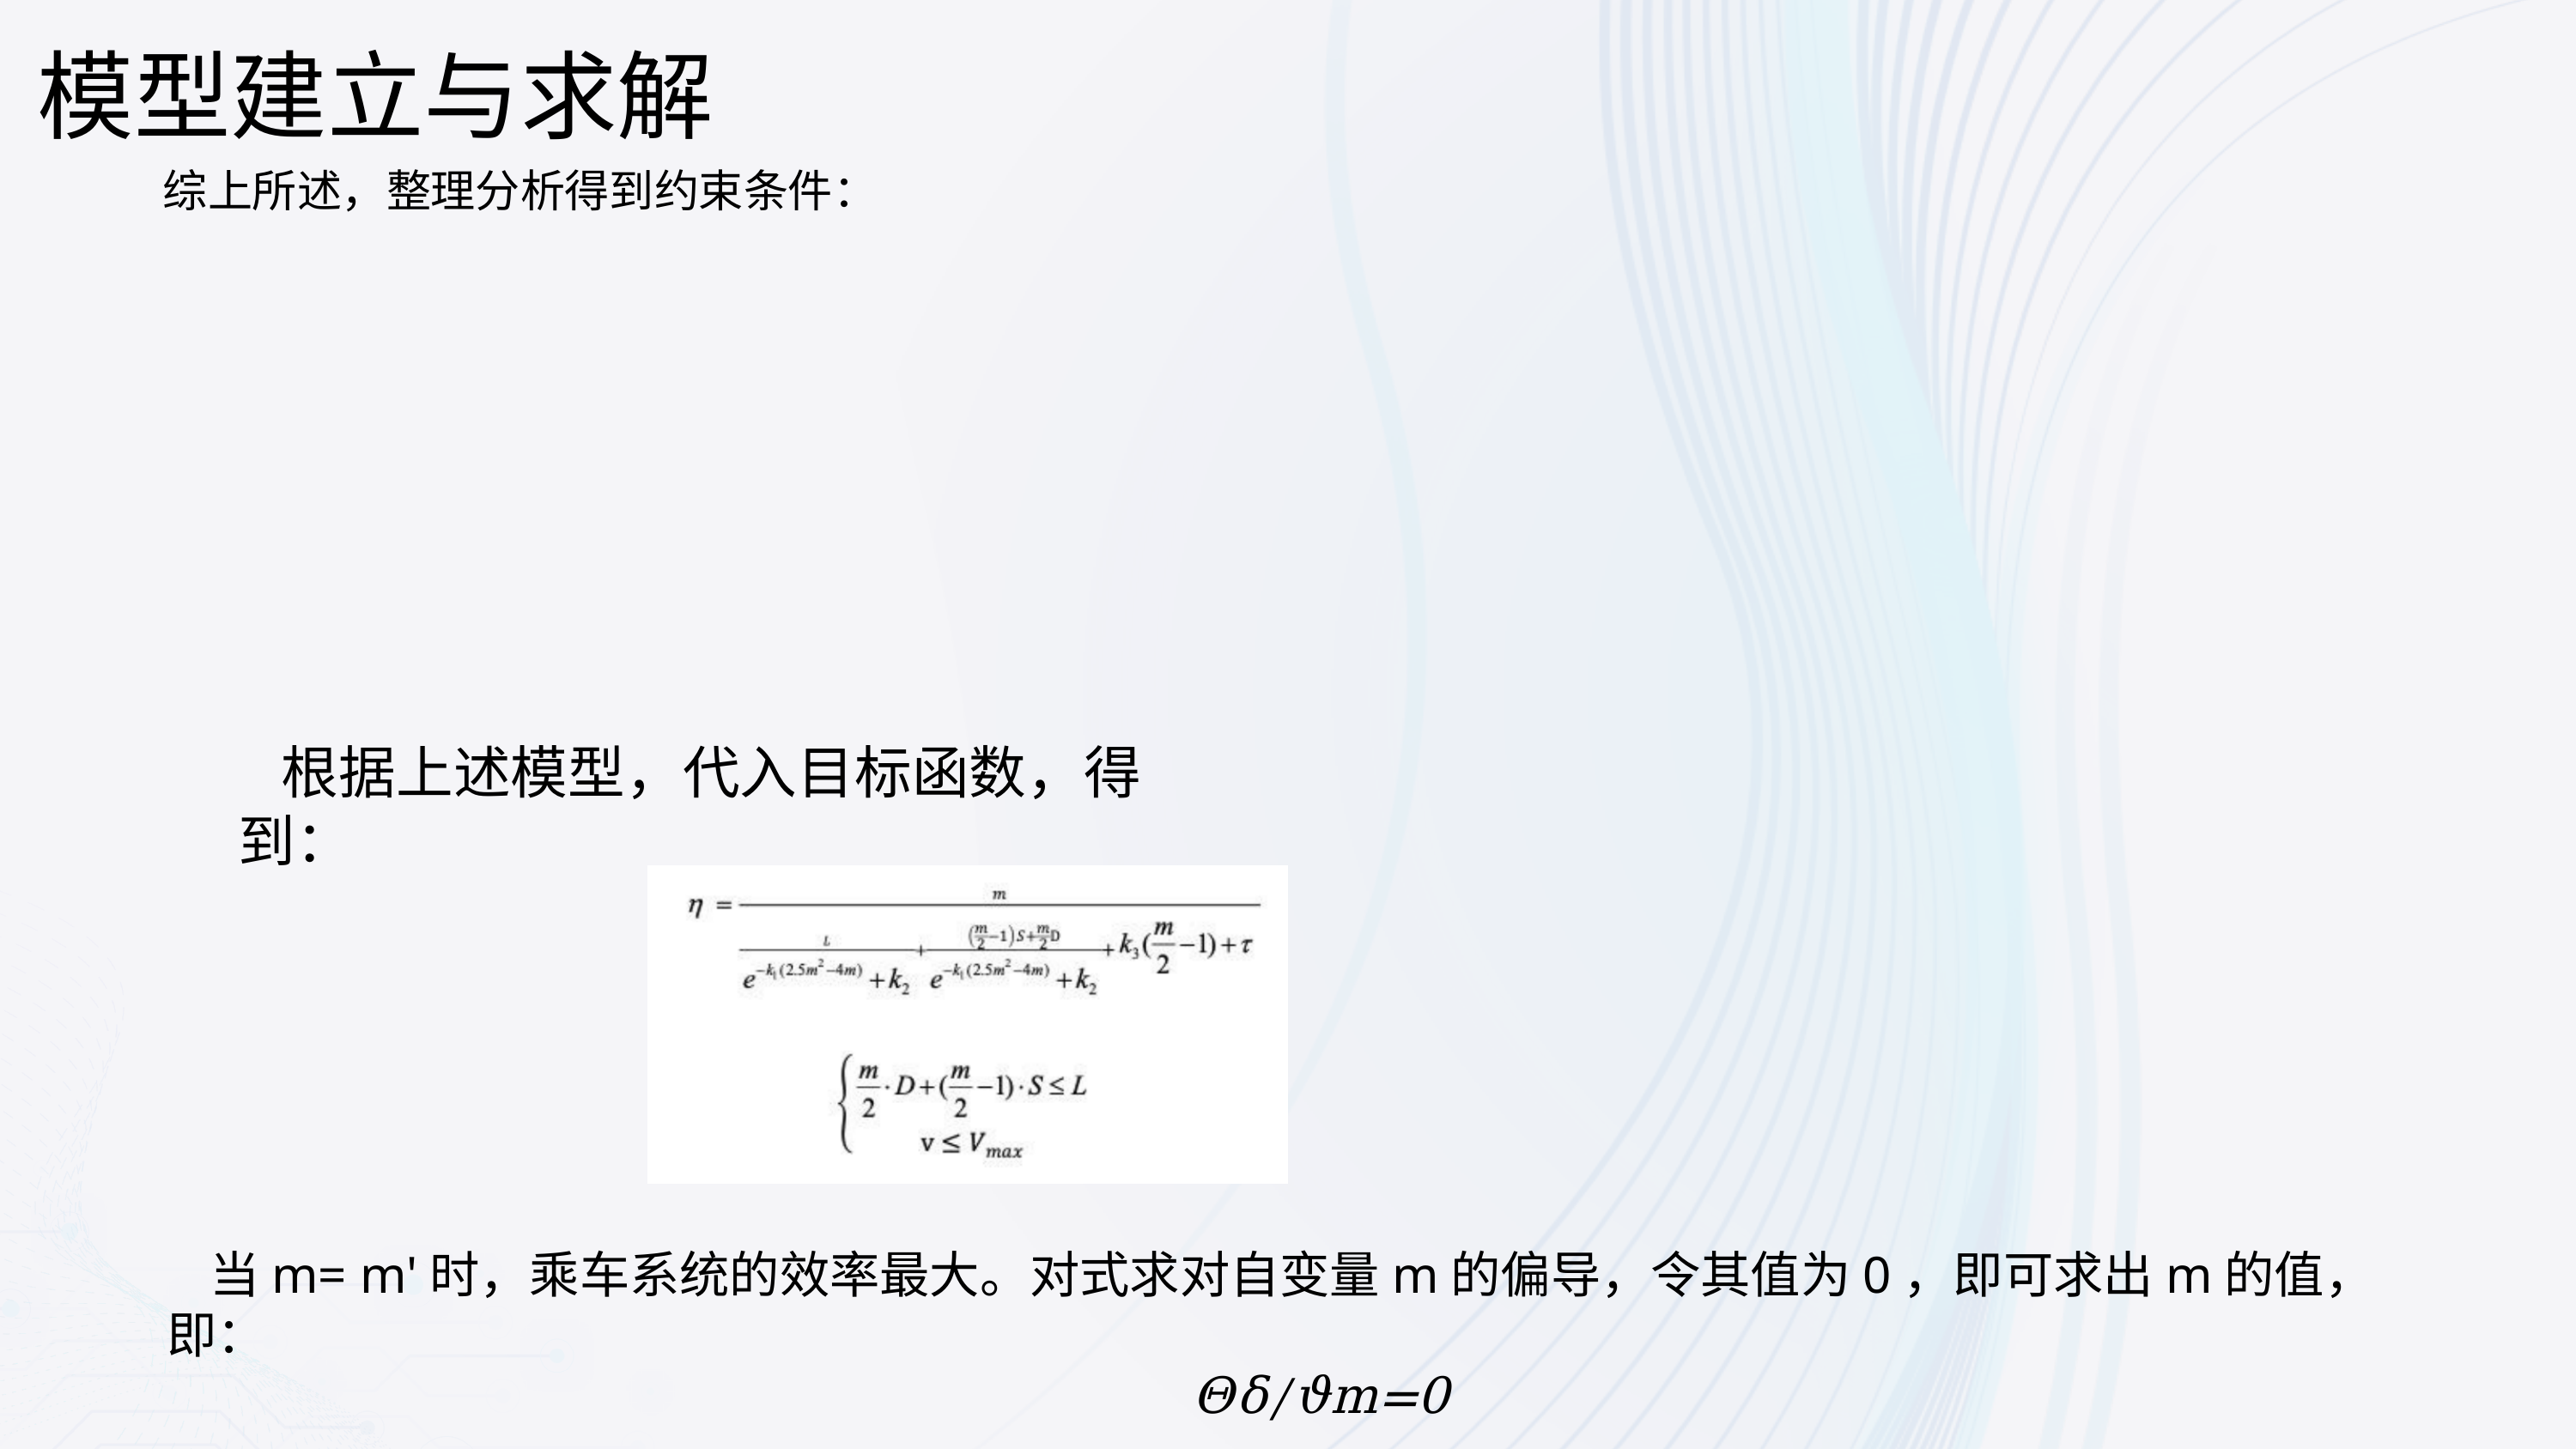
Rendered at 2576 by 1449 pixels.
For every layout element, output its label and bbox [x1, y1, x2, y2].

picture [647, 865, 1288, 1184]
text_box [0, 0, 2576, 1449]
